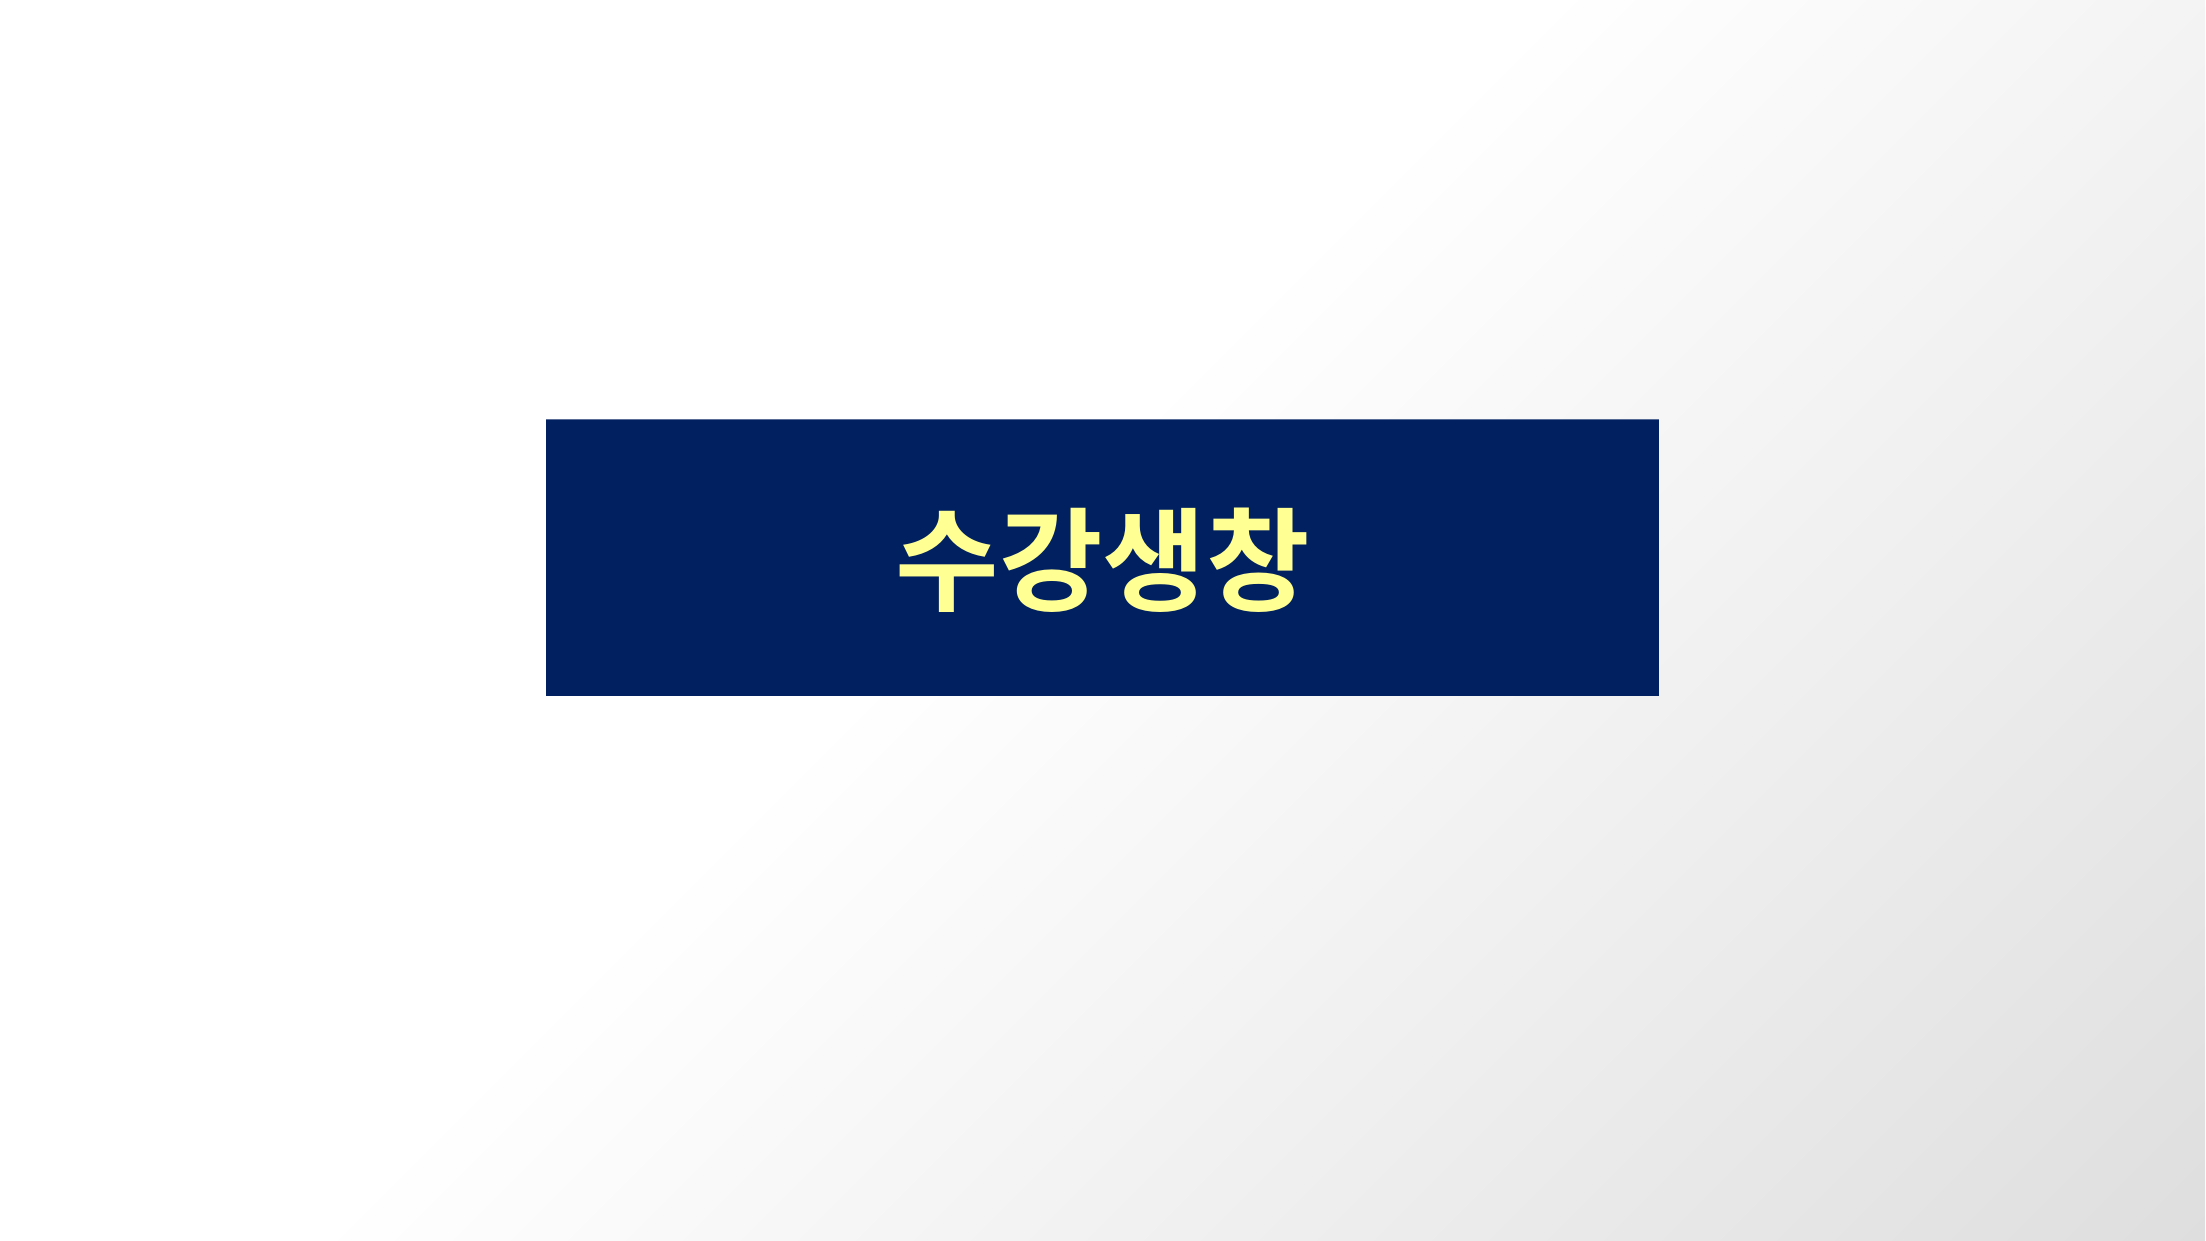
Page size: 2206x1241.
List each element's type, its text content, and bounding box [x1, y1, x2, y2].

text_box 수강생창 [546, 419, 1659, 696]
